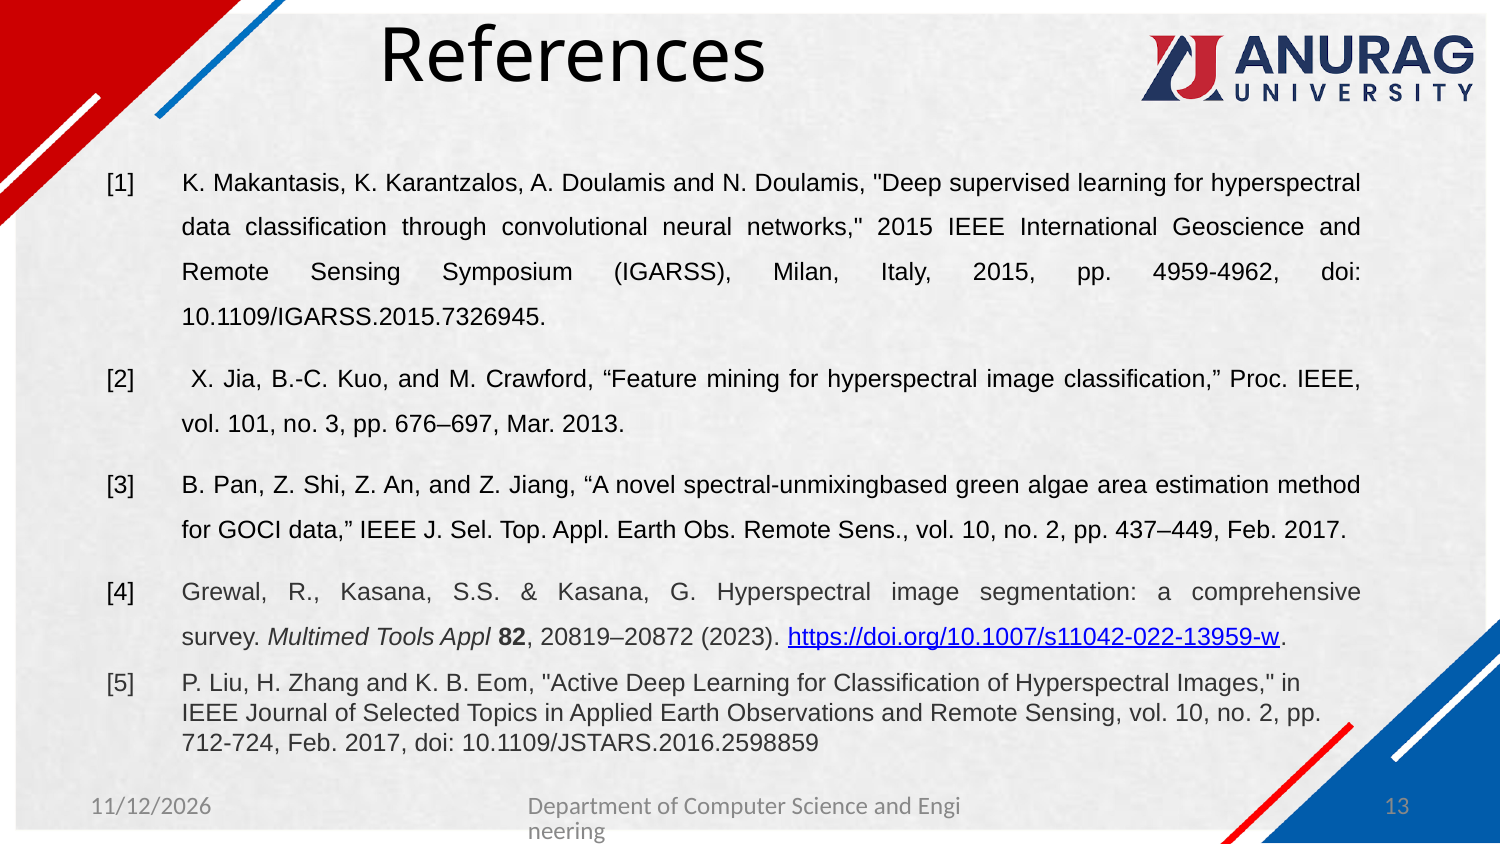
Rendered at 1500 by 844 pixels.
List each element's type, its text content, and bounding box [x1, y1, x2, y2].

title References [71, 0, 1075, 103]
slide_number 13 [1074, 782, 1425, 827]
picture [0, 0, 1500, 844]
text_box [1] K. Makantasis, K. Karantzalos, A. Doulamis and N. Doulamis, "Deep supervised learning for hyperspectral data classification through convolutional neural networks," 2015 IEEE International Geoscience and Remote Sensing Symposium (IGARSS), Milan, Italy, 2015, pp. 4959-4962, doi: 10.1109/IGARSS.2015.7326945. [2] X. Jia, B.-C. Kuo, and M. Crawford, “Feature mining for hyperspectral image classification,” Proc. IEEE, vol. 101, no. 3, pp. 676–697, Mar. 2013. [3] B. Pan, Z. Shi, Z. An, and Z. Jiang, “A novel spectral-unmixingbased green algae area estimation method for GOCI data,” IEEE J. Sel. Top. Appl. Earth Obs. Remote Sens., vol. 10, no. 2, pp. 437–449, Feb. 2017. [4] Grewal, R., Kasana, S.S. & Kasana, G. Hyperspectral image segmentation: a comprehensive survey. Multimed Tools Appl 82, 20819–20872 (2023). https://doi.org/10.1007/s11042-022-13959-w. [5] P. Liu, H. Zhang and K. B. Eom, "Active Deep Learning for Classification of Hyperspectral Images," in IEEE Journal of Selected Topics in Applied Earth Observations and Remote Sensing, vol. 10, no. 2, pp. 712-724, Feb. 2017, doi: 10.1109/JSTARS.2016.2598859 [91, 143, 1379, 764]
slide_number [75, 782, 425, 827]
footer Department of Computer Science and Engineering [512, 782, 988, 827]
